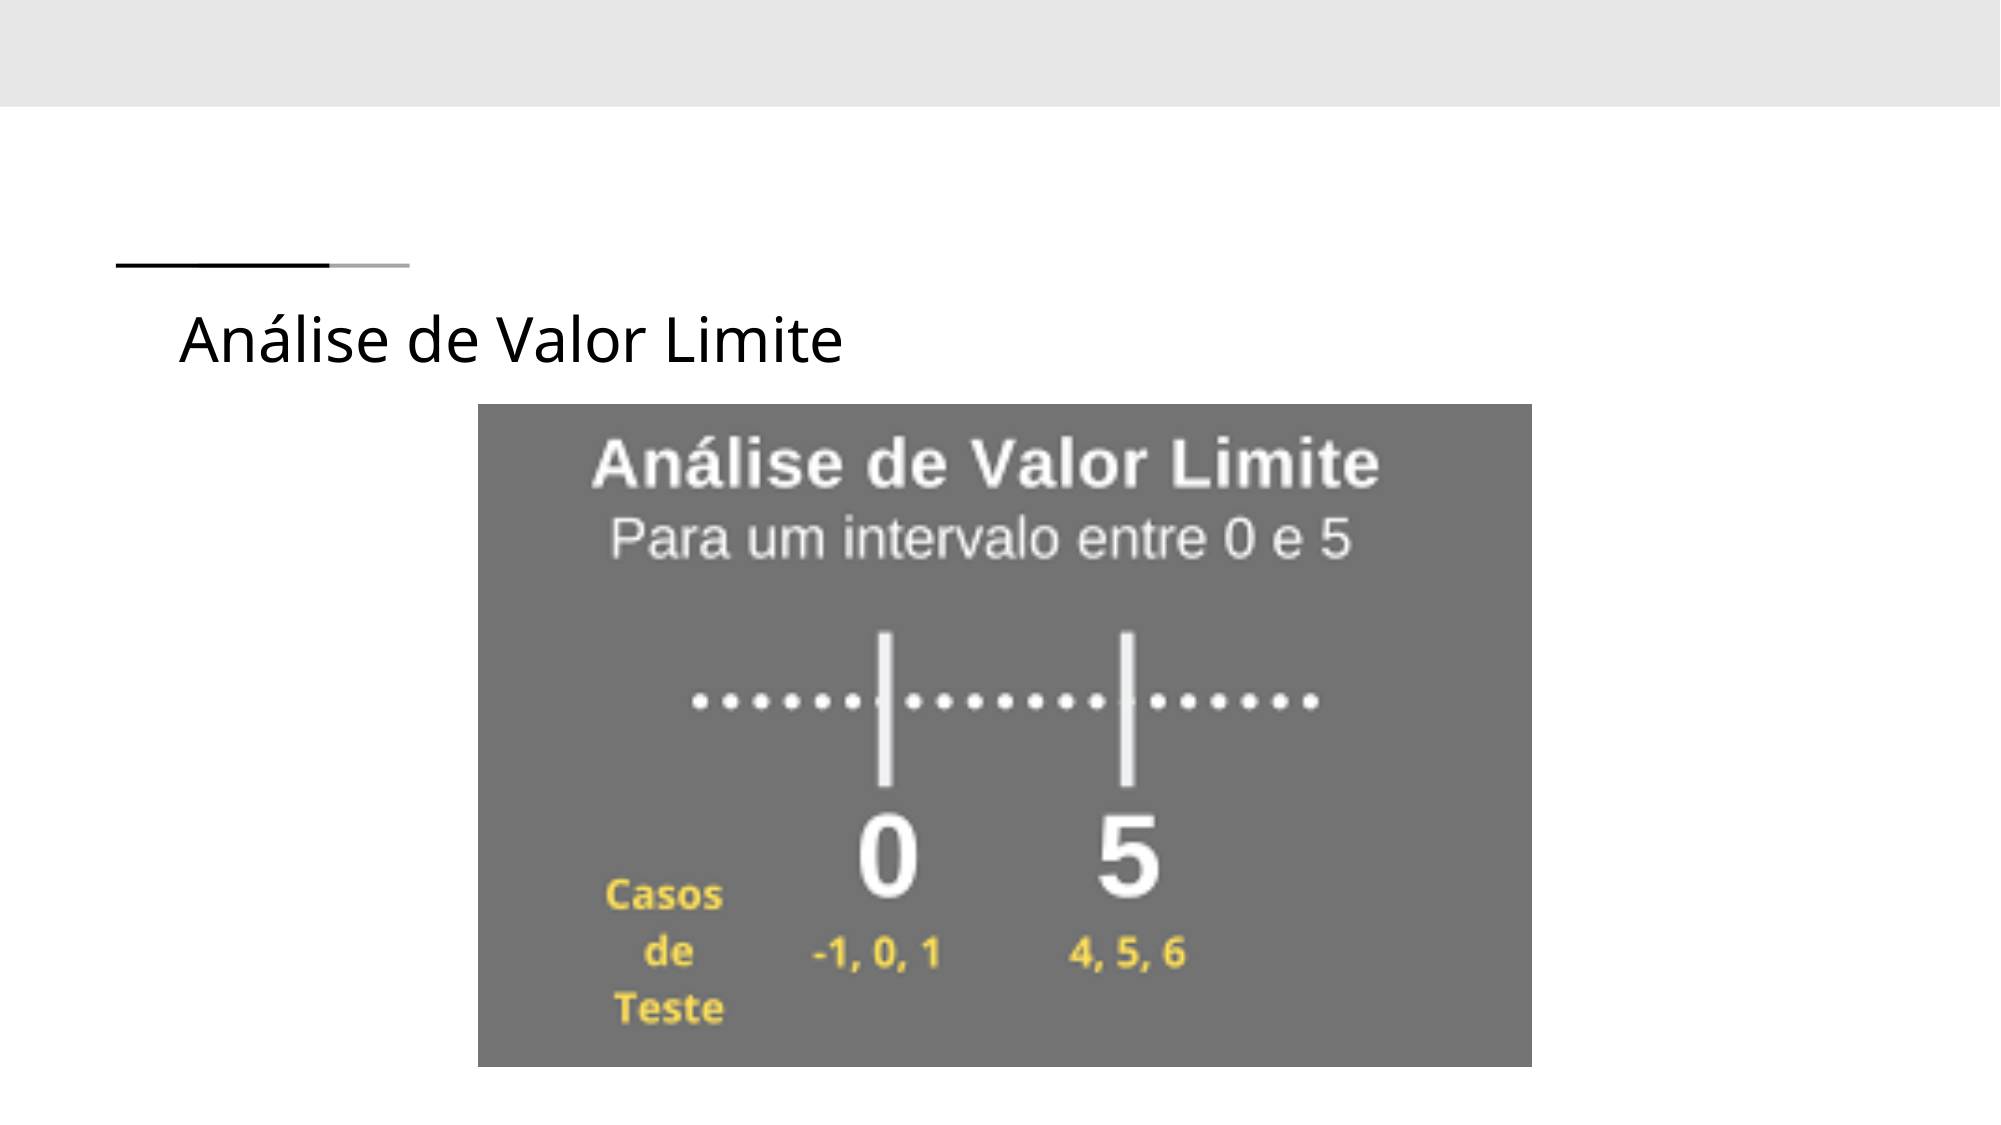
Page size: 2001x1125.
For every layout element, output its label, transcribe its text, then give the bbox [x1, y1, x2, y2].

title Análise de Valor Limite [159, 288, 1842, 406]
picture [478, 404, 1532, 1067]
